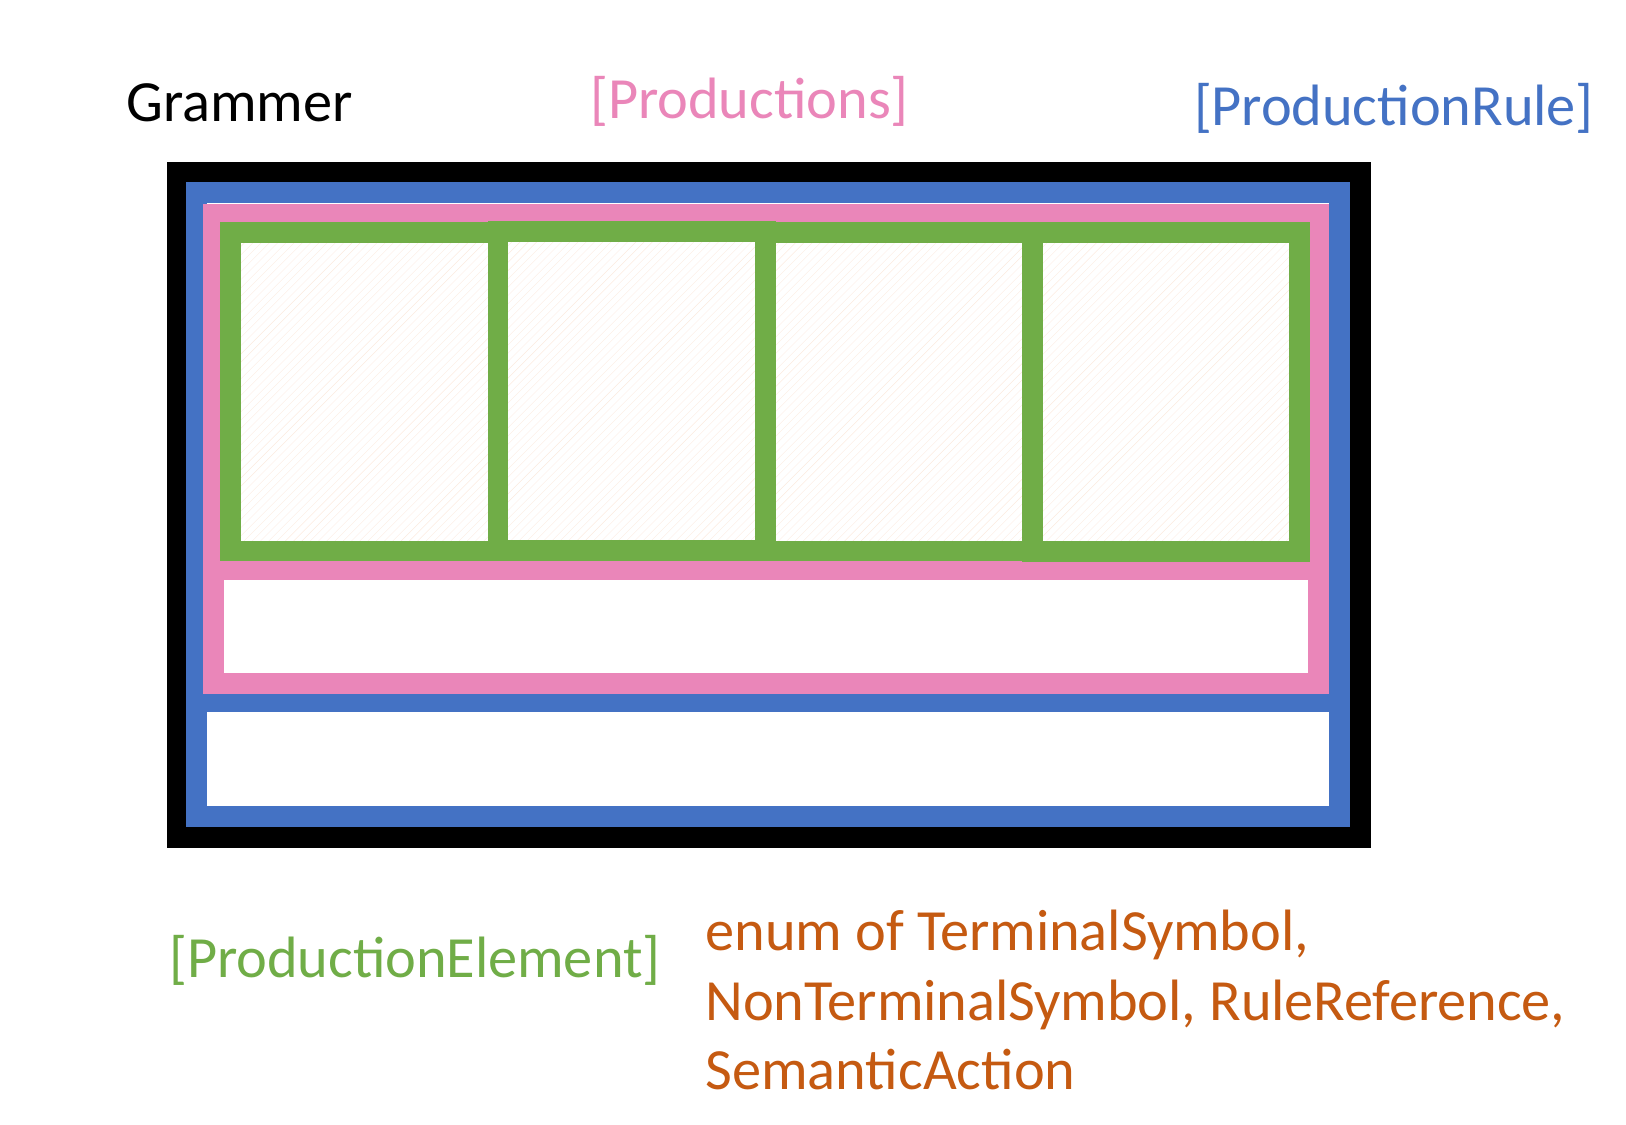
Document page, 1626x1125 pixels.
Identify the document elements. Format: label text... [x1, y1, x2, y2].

text_box [176, 171, 1361, 839]
text_box [213, 213, 1320, 569]
title Grammer [111, 0, 480, 204]
text_box [ProductionRule] [1179, 59, 1609, 145]
text_box [Productions] [576, 53, 924, 138]
text_box enum of TerminalSymbol, NonTerminalSymbol, RuleReference, SemanticAction [691, 884, 1594, 1109]
text_box [213, 569, 1320, 684]
text_box [196, 700, 1341, 818]
text_box [230, 231, 499, 552]
text_box [ProductionElement] [154, 912, 676, 997]
text_box [196, 192, 1341, 700]
text_box [1031, 232, 1301, 553]
text_box [497, 230, 766, 551]
text_box [764, 231, 1033, 552]
